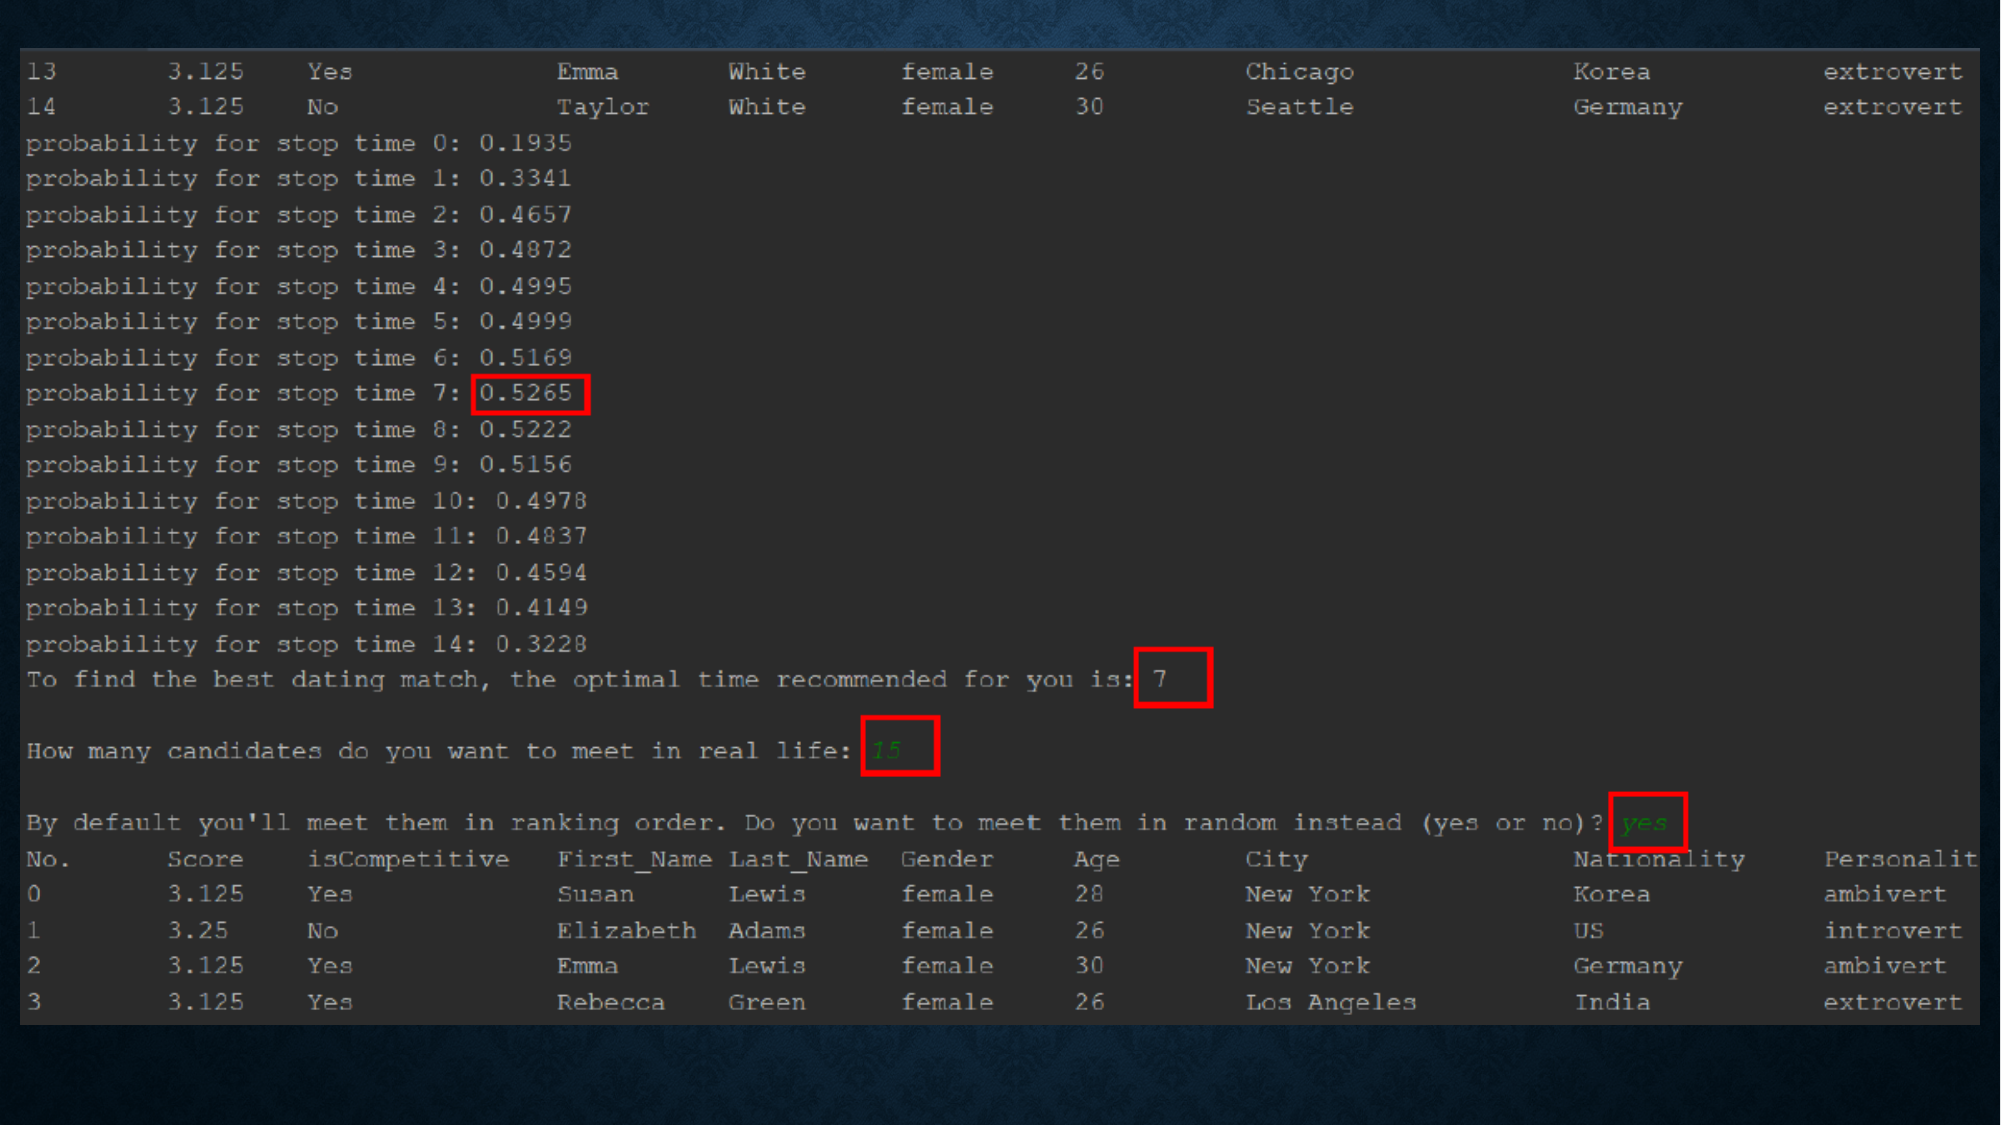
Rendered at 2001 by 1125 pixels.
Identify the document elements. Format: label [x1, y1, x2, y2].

picture [20, 47, 1980, 1026]
